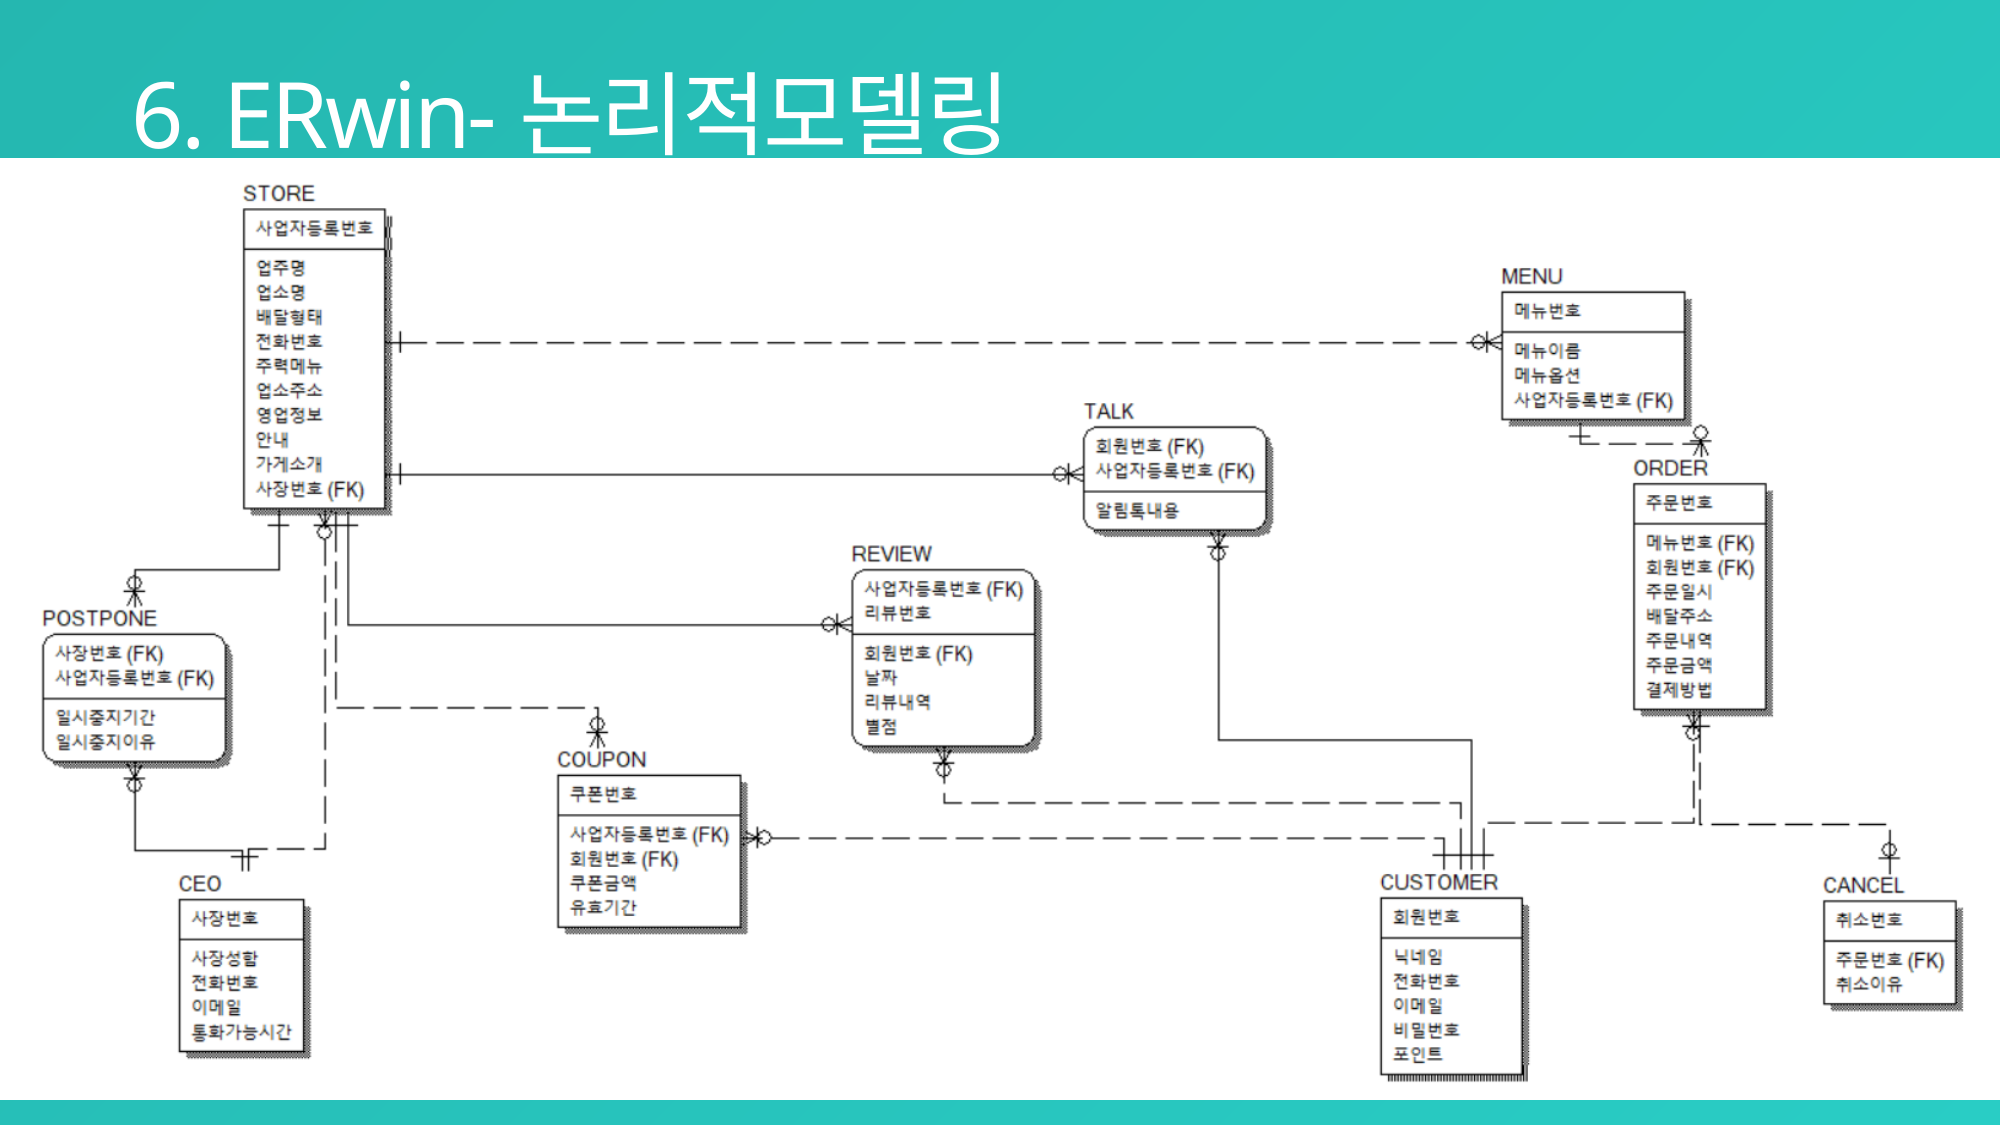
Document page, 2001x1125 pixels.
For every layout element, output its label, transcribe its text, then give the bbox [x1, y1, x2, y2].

picture [0, 158, 2000, 1100]
text_box 6. ERwin-논리적모델링 [117, 43, 1161, 158]
